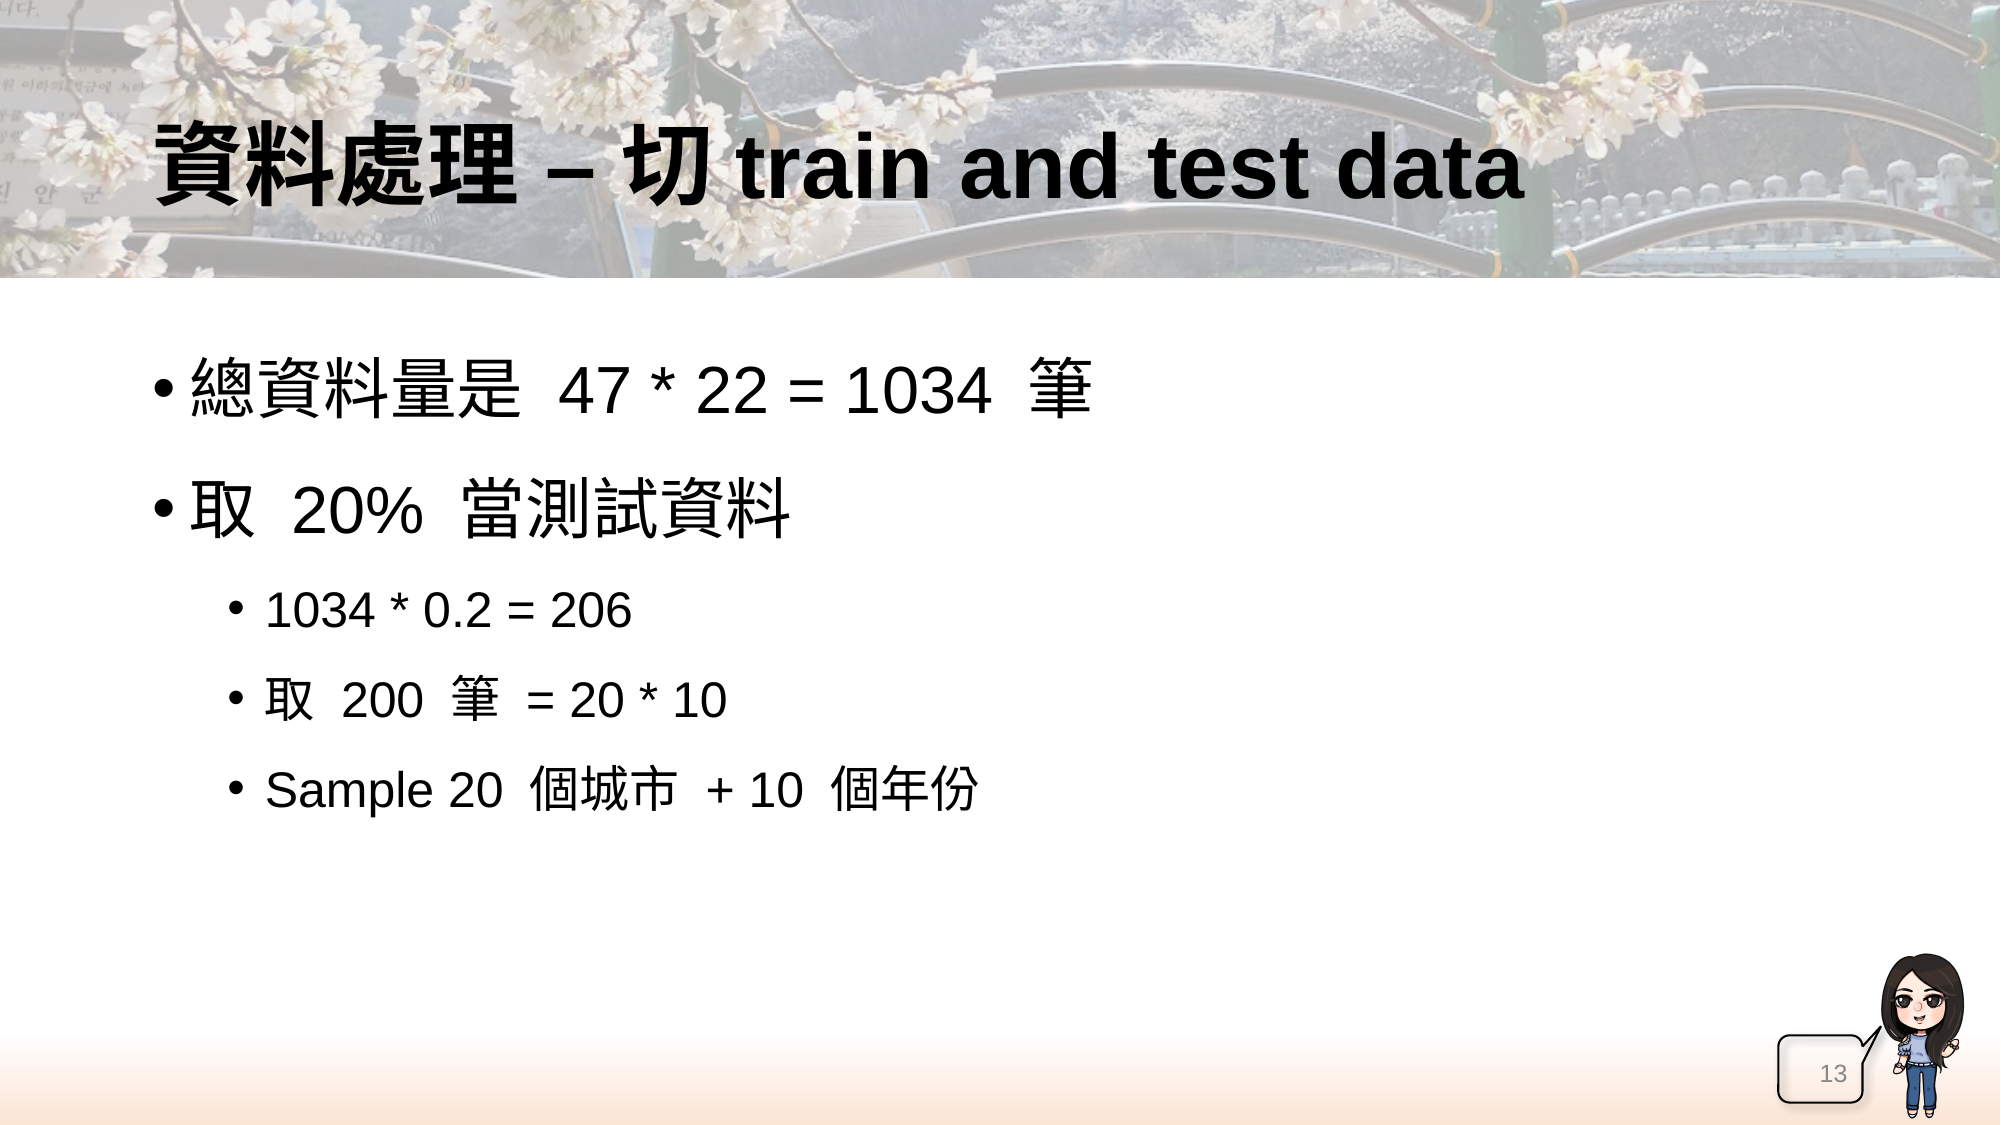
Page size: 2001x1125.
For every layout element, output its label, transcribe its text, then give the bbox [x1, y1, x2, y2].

list 總資料量是 47 * 22 = 1034 筆 取 20% 當測試資料 1034 * 0.2 = 206 取 200 筆 = 20 * 10 Sample 20 個城市 + 10 個年份 [137, 299, 1863, 998]
slide_number 13 [1412, 1042, 1863, 1103]
picture [1845, 926, 2000, 1125]
title 資料處理 – 切train and test data [137, 59, 1863, 278]
picture [1863, 1038, 1873, 1057]
picture [1845, 1037, 1859, 1042]
